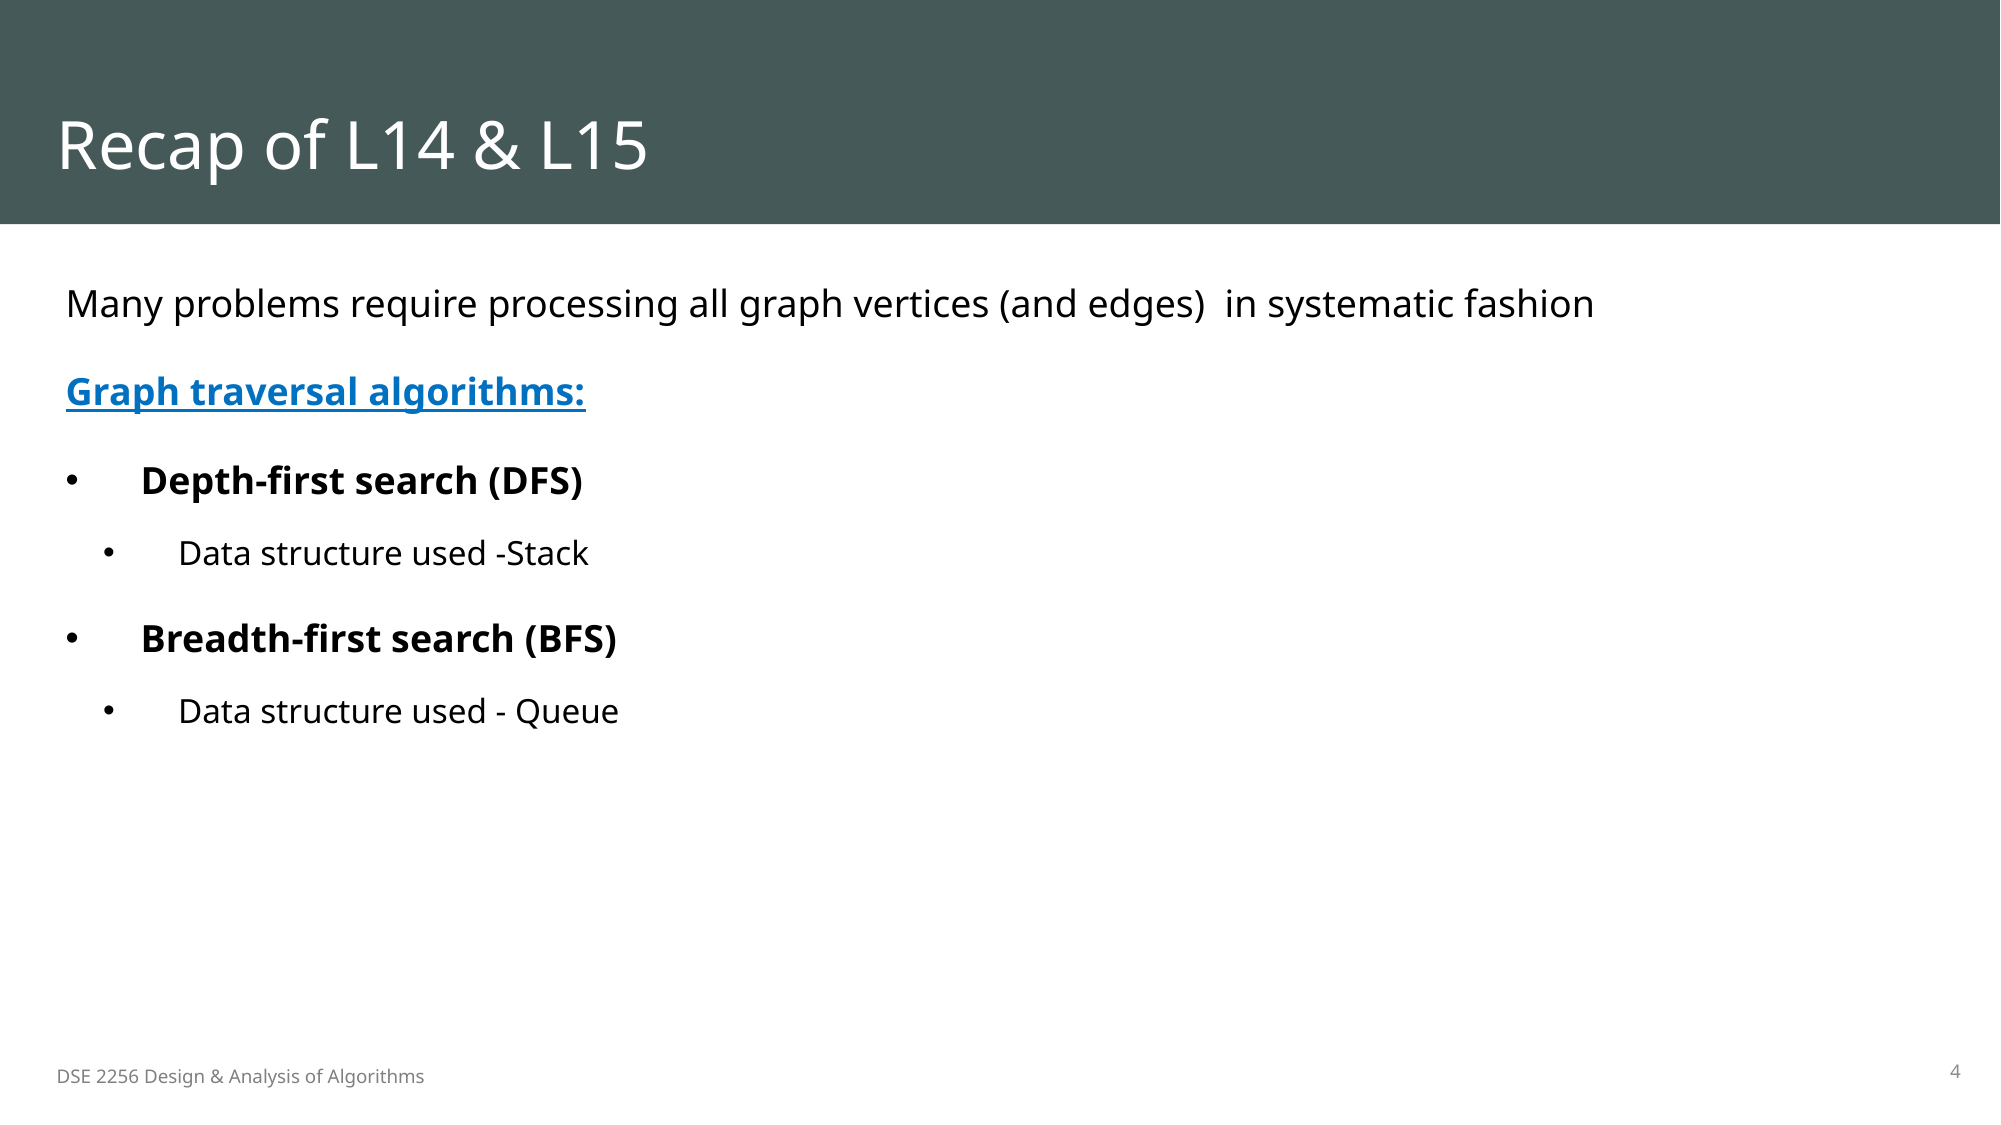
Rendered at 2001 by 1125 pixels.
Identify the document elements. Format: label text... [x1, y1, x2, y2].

list Many problems require processing all graph vertices (and edges) in systematic fashion Graph traversal algorithms: Depth-first search (DFS) Data structure used -Stack Breadth-first search (BFS) Data structure used - Queue [50, 249, 1750, 1026]
footer DSE 2256 Design & Analysis of Algorithms [41, 1048, 717, 1108]
text_box Recap of L14 & L15 [41, 52, 1927, 191]
slide_number 4 [1765, 1042, 1976, 1103]
